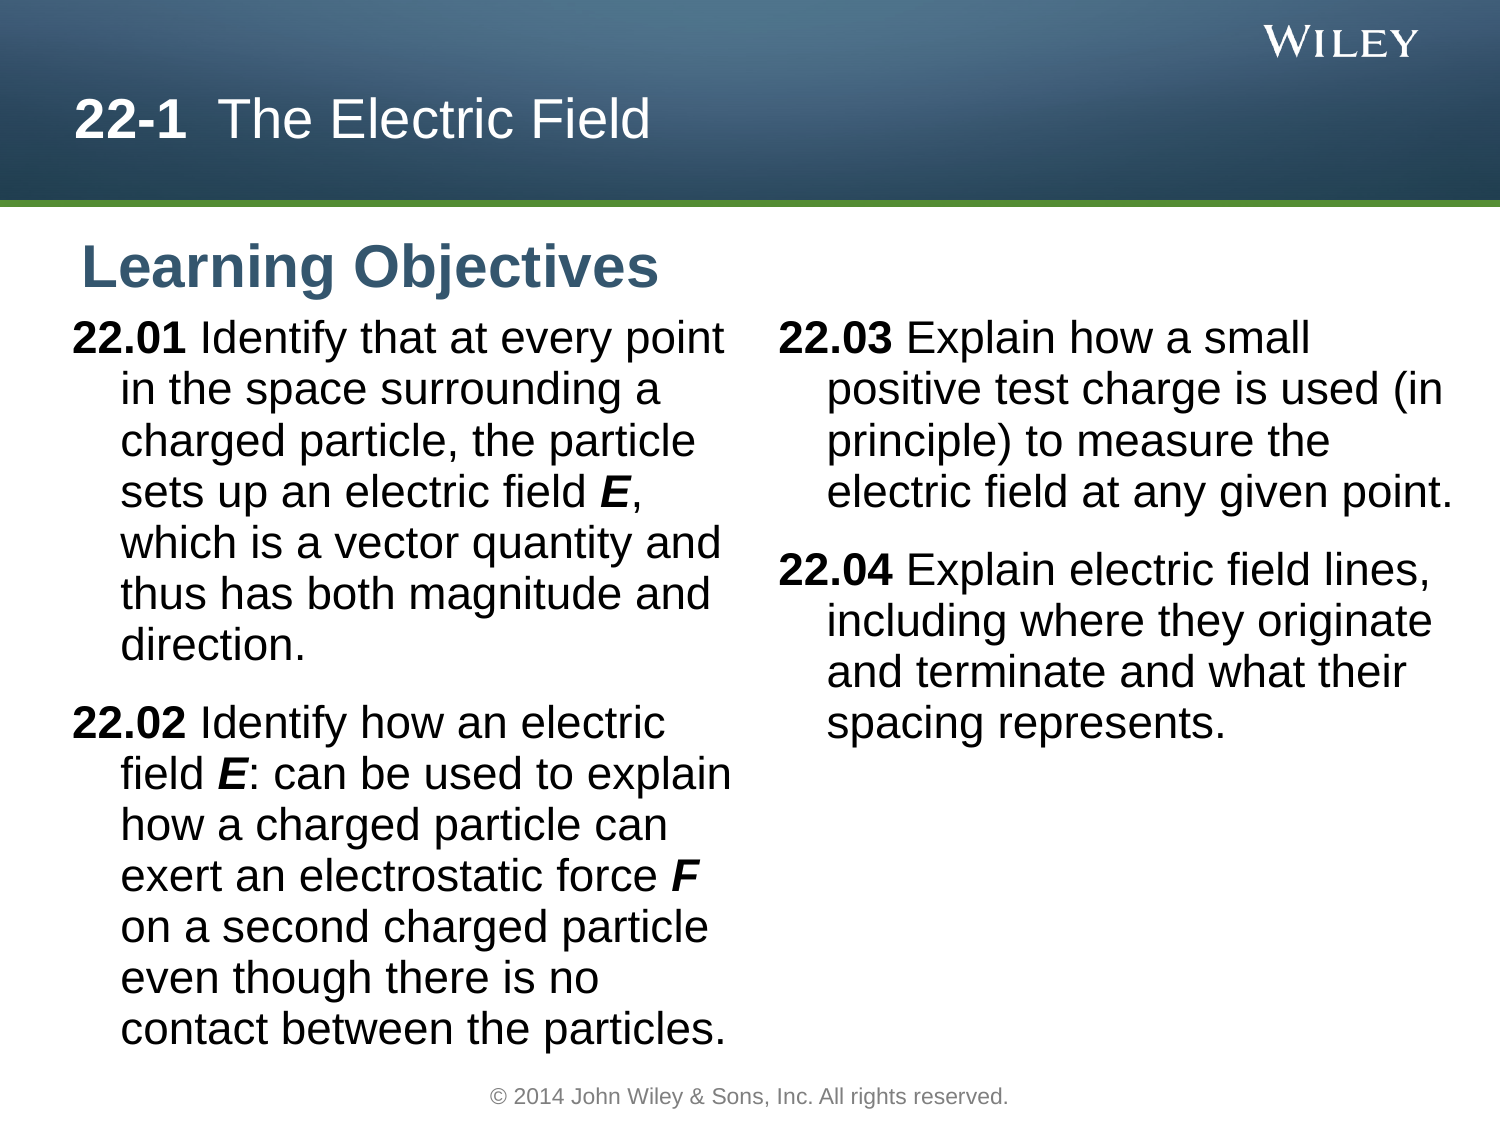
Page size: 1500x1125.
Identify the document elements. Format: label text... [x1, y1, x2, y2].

picture [0, 0, 1500, 207]
list 22.03 Explain how a small positive test charge is used (in principle) to measure the electric field at any given point. 22.04 Explain electric field lines, including where they originate and terminate and what their spacing represents. [762, 309, 1474, 1066]
title 22-1 The Electric Field [74, 44, 1425, 191]
text_box Learning Objectives [67, 217, 1429, 297]
list 22.01 Identify that at every point in the space surrounding a charged particle, the particle sets up an electric field E, which is a vector quantity and thus has both magnitude and direction. 22.02 Identify how an electric field E: can be used to explain how a charged particle can exert an electrostatic force F on a second charged particle even though there is no contact between the particles. [56, 309, 745, 1066]
footer © 2014 John Wiley & Sons, Inc. All rights reserved. [270, 1064, 1230, 1125]
